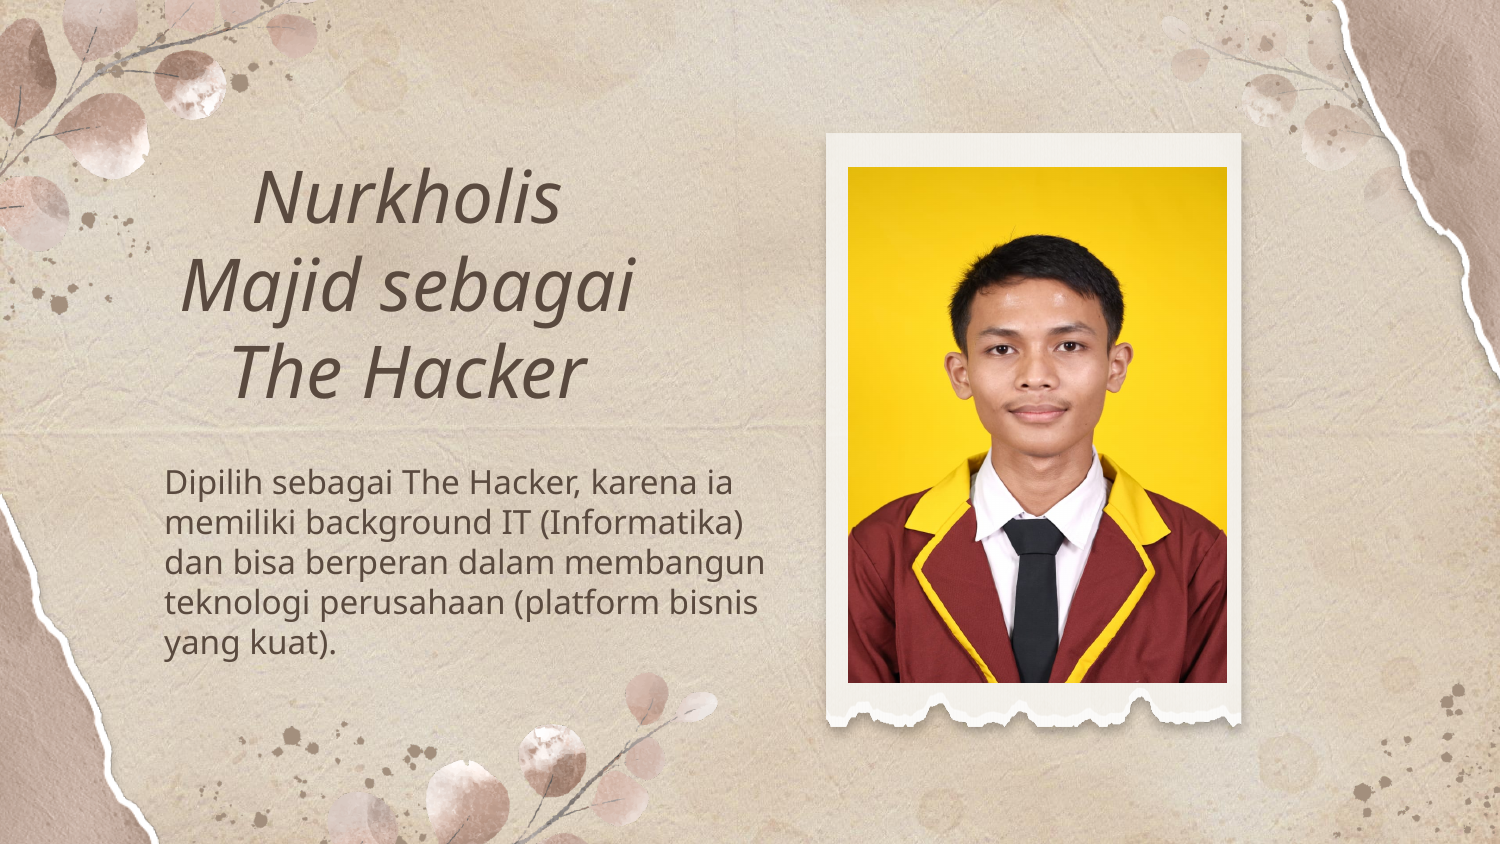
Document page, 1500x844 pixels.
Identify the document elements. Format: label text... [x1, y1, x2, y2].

title Nurkholis Majid sebagai The Hacker [146, 136, 669, 369]
subtitle Dipilih sebagai The Hacker, karena ia memiliki background IT (Informatika) dan bisa berperan dalam membangun teknologi perusahaan (platform bisnis yang kuat). [74, 446, 788, 759]
picture [0, 0, 1500, 844]
